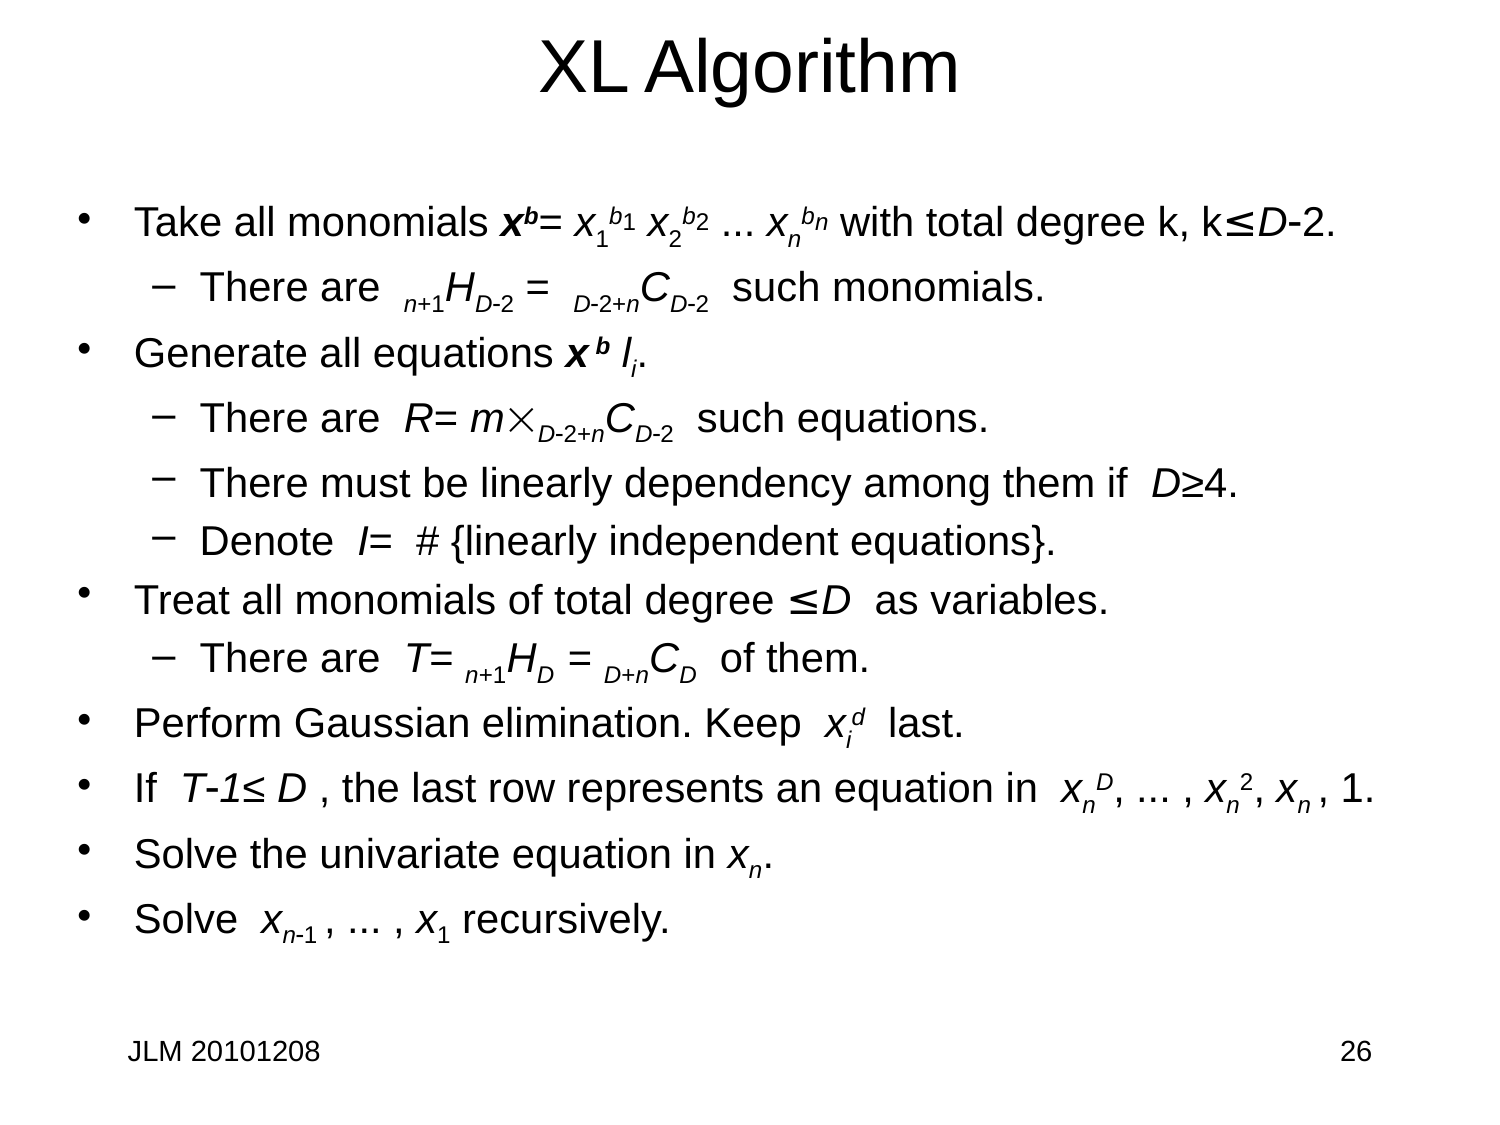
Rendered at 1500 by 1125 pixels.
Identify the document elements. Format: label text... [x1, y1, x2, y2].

slide_number 26 [1074, 1024, 1388, 1101]
title XL Algorithm [112, 0, 1388, 126]
list Take all monomials xb= x1b1 x2b2 ... xnbn with total degree k, k≤D2. There are n+1HD2 = D2+nCD2 such monomials. Generate all equations x b li. There are R= mD2+nCD2 such equations. There must be linearly dependency among them if D≥4. Denote I= # {linearly independent equations}. Treat all monomials of total degree ≤D as variables. There are T= n+1HD = D+nCD of them. Perform Gaussian elimination. Keep xid last. If T1≤ D , the last row represents an equation in xnD, ... , xn2, xn , 1. Solve the univariate equation in xn. Solve xn1 , ... , x1 recursively. [62, 187, 1451, 951]
slide_number JLM 20101208 [111, 1024, 426, 1101]
